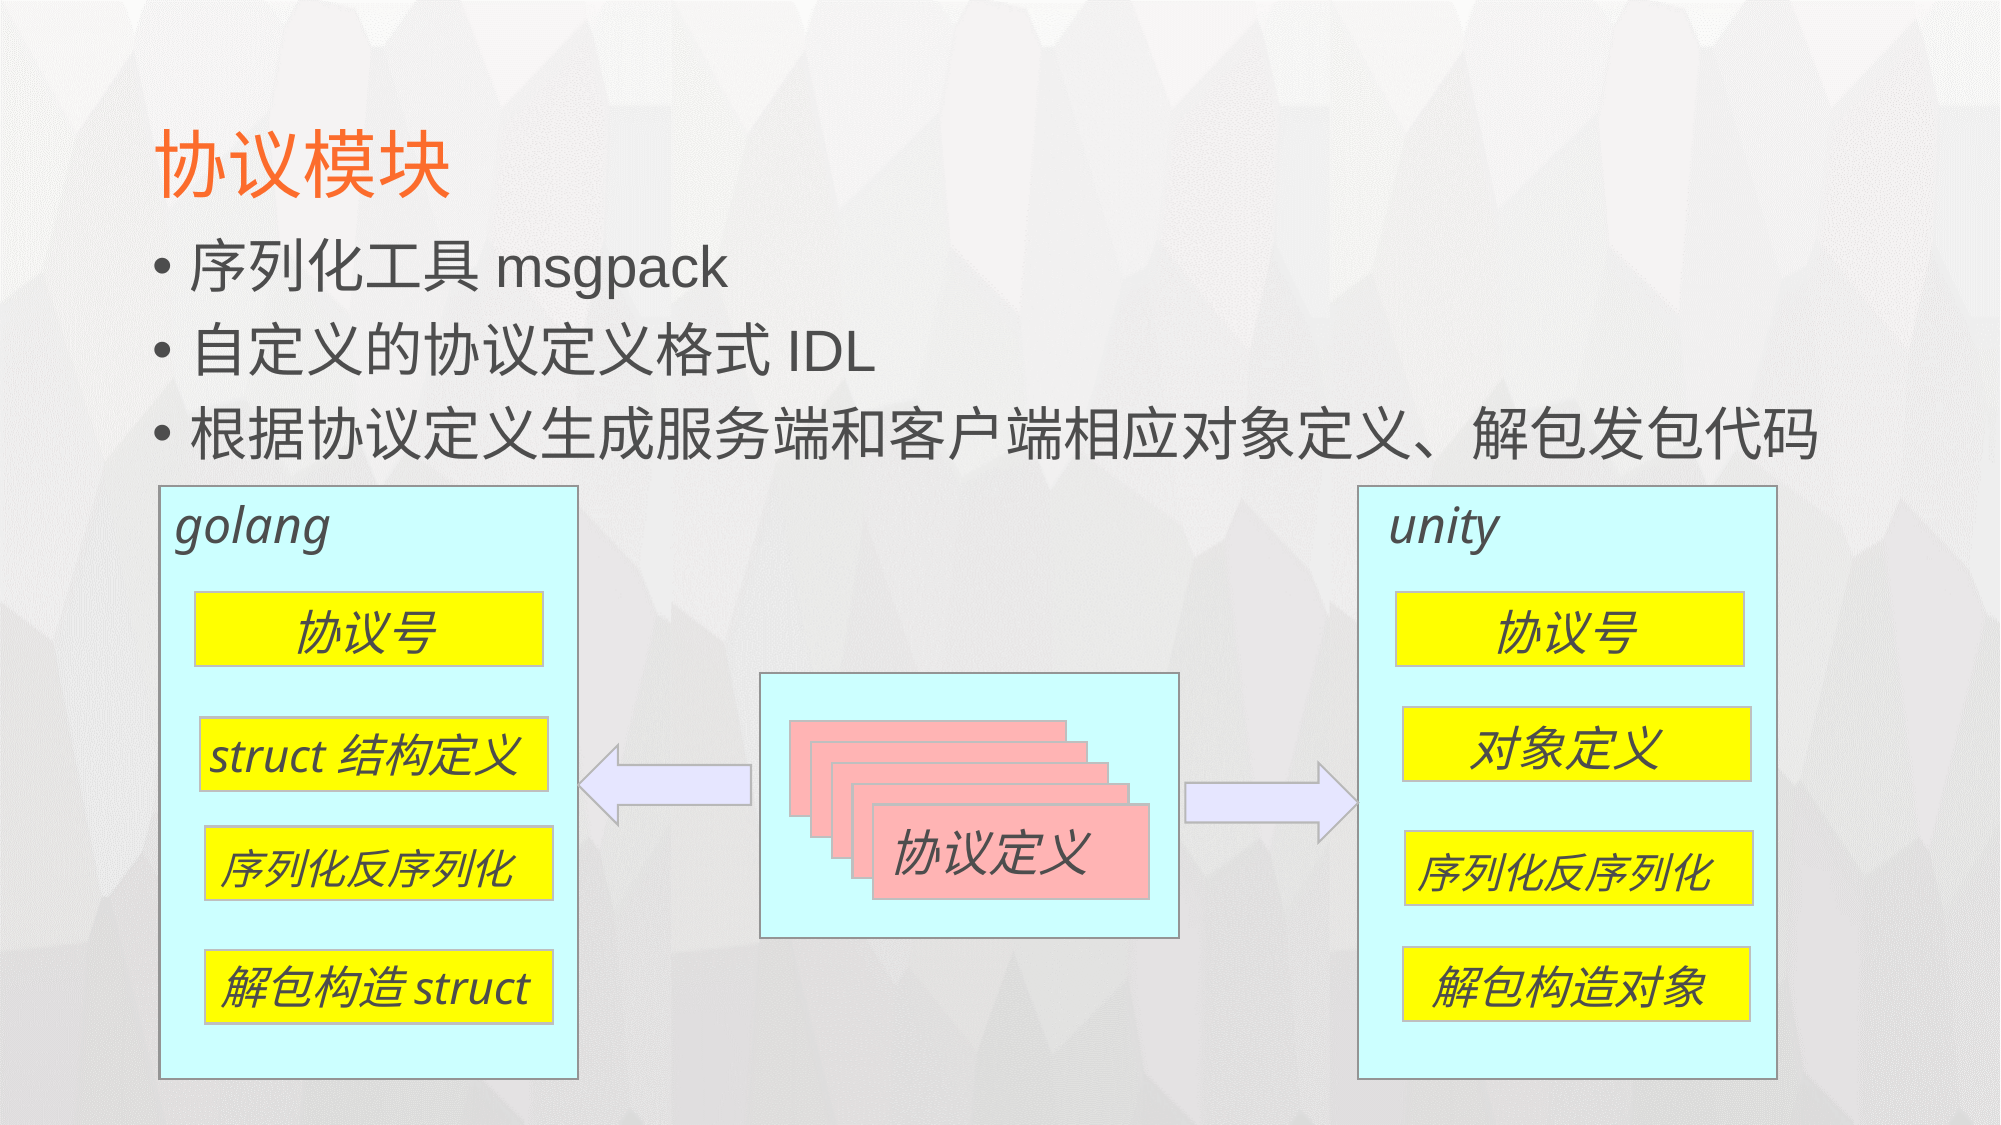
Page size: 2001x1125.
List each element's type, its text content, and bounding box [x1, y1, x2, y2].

text_box 解包构造对象 [1415, 950, 1754, 1021]
text_box golang [159, 485, 436, 561]
text_box [851, 783, 1130, 879]
text_box 序列化反序列化 [1402, 839, 1746, 905]
text_box [194, 591, 544, 667]
text_box 协议定义 [873, 814, 1150, 889]
text_box [1184, 760, 1360, 845]
text_box [759, 672, 1180, 939]
text_box struct结构定义 [194, 718, 543, 789]
text_box [1402, 946, 1751, 1022]
text_box [1404, 830, 1754, 906]
text_box 协议号 [275, 595, 470, 668]
text_box [158, 485, 579, 1080]
text_box [789, 720, 1067, 817]
text_box 对象定义 [1453, 710, 1701, 784]
text_box [204, 949, 554, 1025]
text_box [872, 803, 1150, 900]
text_box 协议模块 [137, 59, 1863, 230]
picture [0, 0, 2001, 1125]
text_box [576, 742, 753, 828]
text_box [1357, 485, 1778, 1080]
text_box [1402, 706, 1752, 782]
text_box 序列化反序列化 [205, 835, 548, 901]
text_box [1395, 591, 1745, 667]
text_box [204, 825, 554, 901]
text_box 协议号 [1476, 595, 1671, 668]
text_box [831, 762, 1109, 859]
text_box 序列化工具msgpack 自定义的协议定义格式IDL 根据协议定义生成服务端和客户端相应对象定义、解包发包代码 [137, 230, 1863, 991]
text_box unity [1373, 485, 1650, 561]
text_box 解包构造struct [205, 950, 569, 1021]
text_box [199, 716, 549, 792]
text_box [810, 741, 1088, 838]
